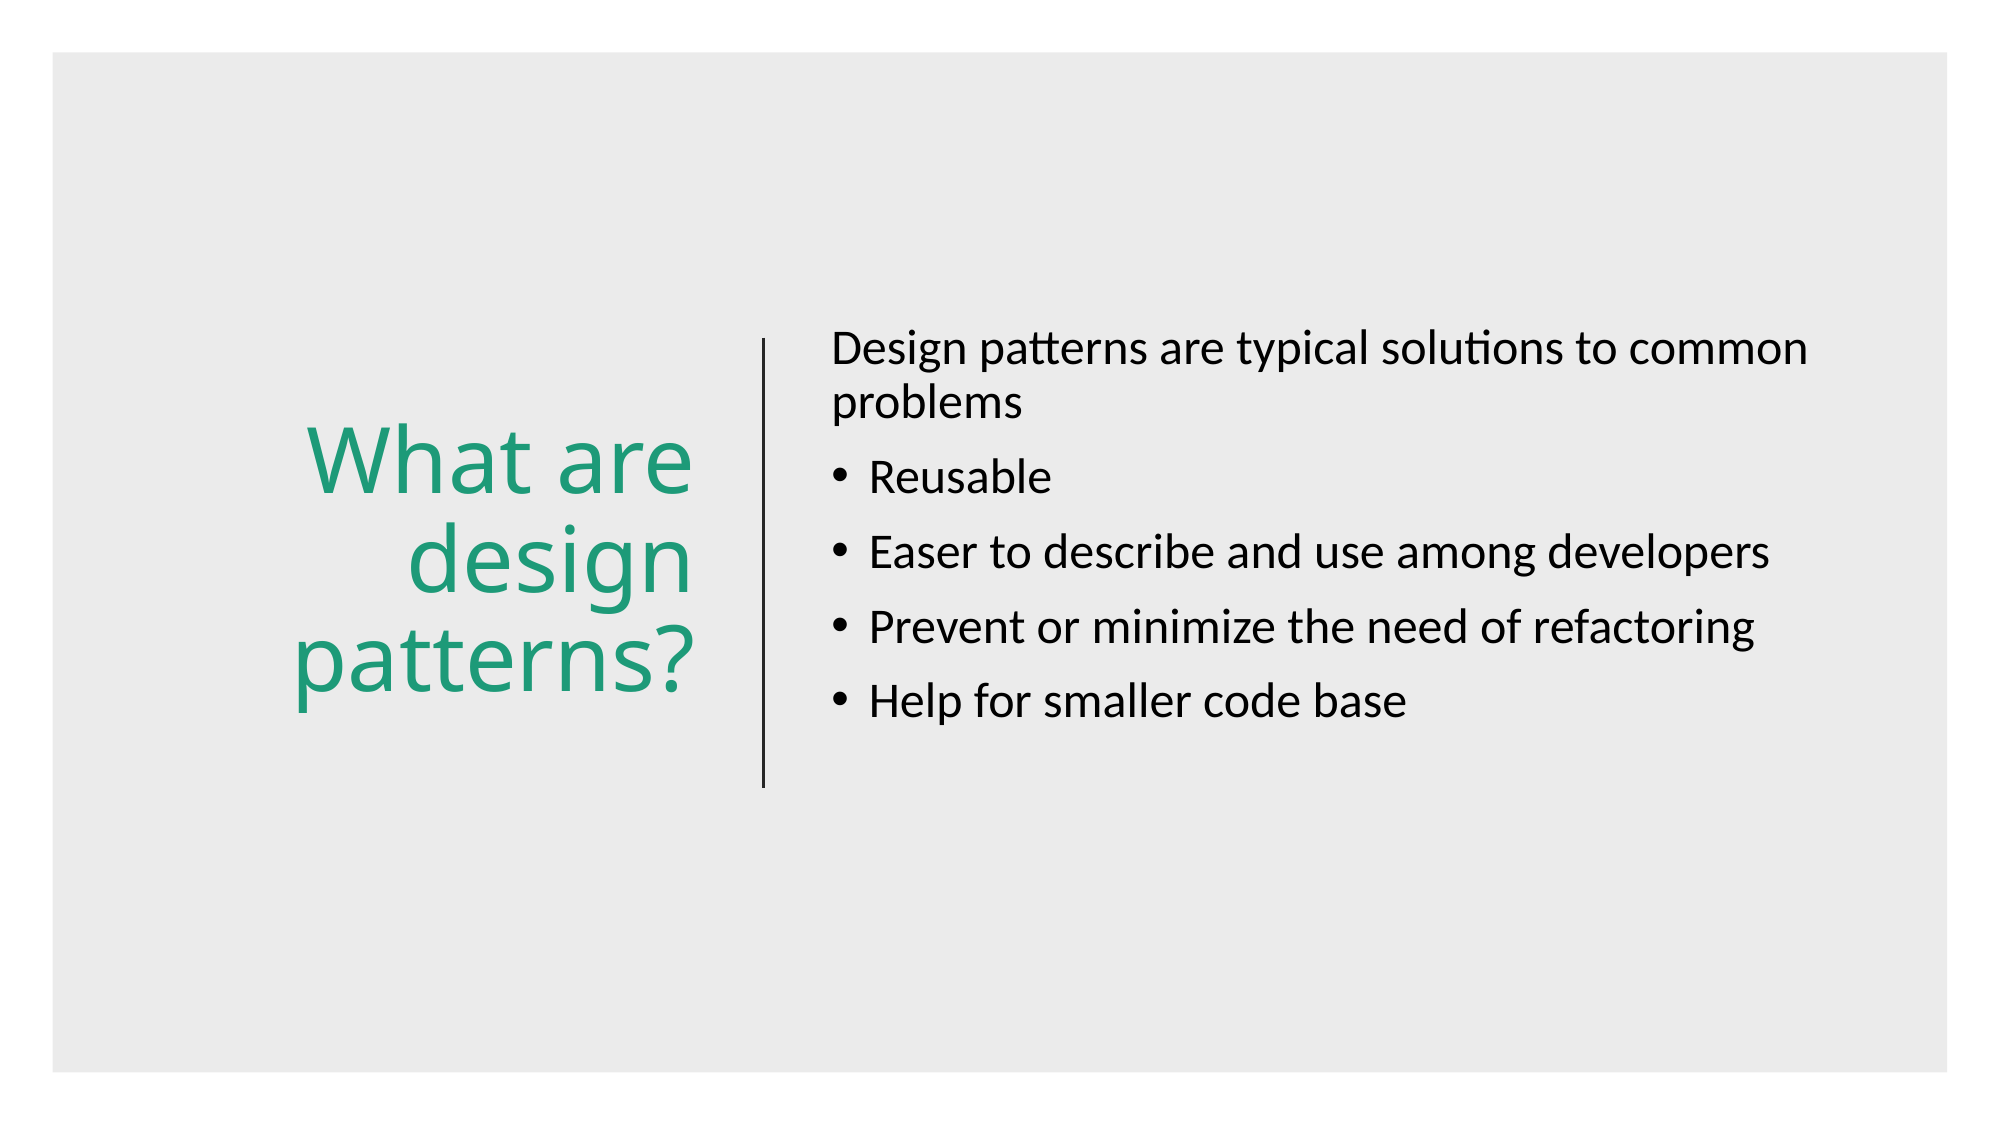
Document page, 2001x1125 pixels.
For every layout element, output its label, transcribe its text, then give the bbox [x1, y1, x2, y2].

list Design patterns are typical solutions to common problems Reusable Easer to describe and use among developers Prevent or minimize the need of refactoring Help for smaller code base [816, 158, 1863, 967]
title What are design patterns? [137, 158, 711, 967]
text_box [52, 51, 1948, 1073]
